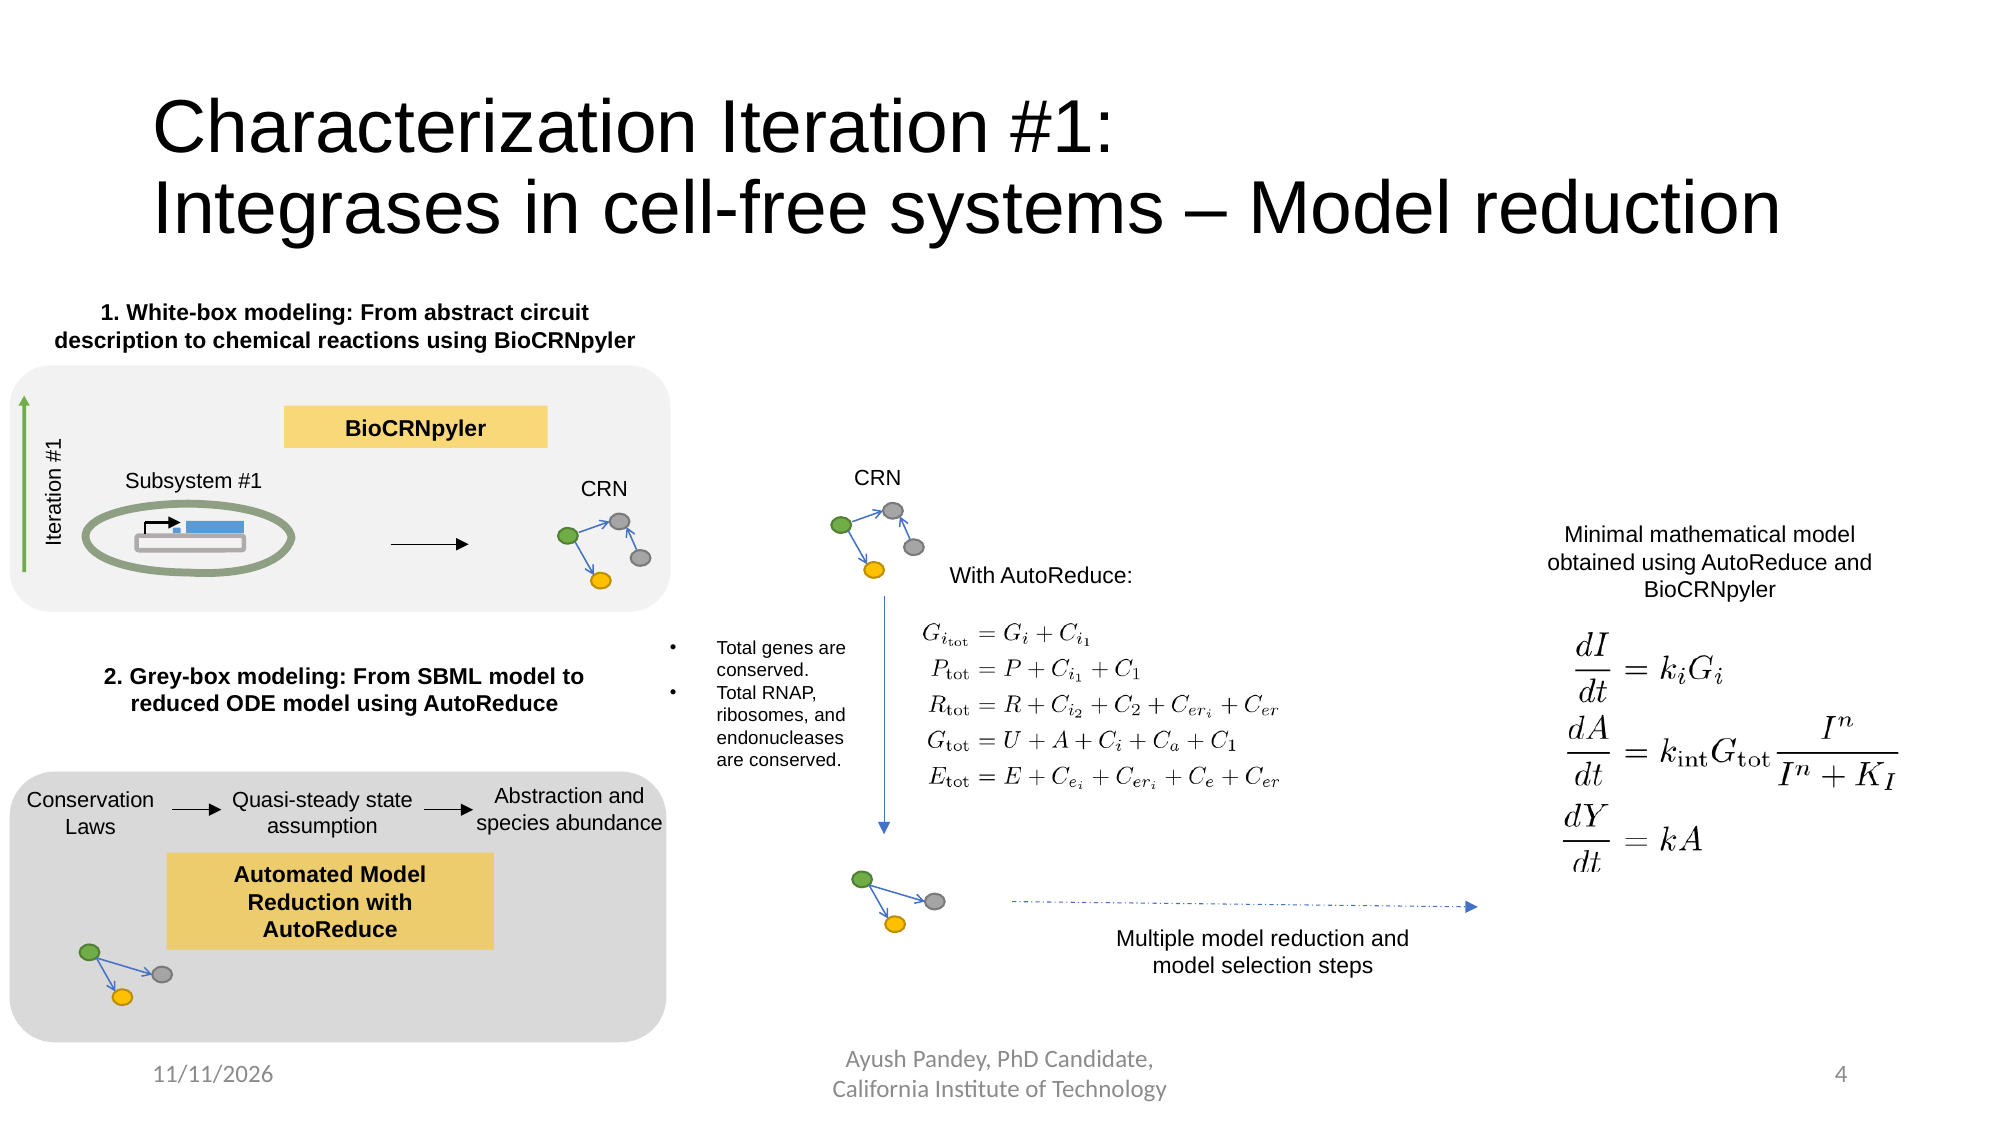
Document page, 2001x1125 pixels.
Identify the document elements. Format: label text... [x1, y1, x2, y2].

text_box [79, 944, 173, 1006]
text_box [1012, 901, 1478, 907]
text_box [852, 871, 945, 933]
text_box 1. White-box modeling: From abstract circuit description to chemical reactions using BioCRNpyler [24, 290, 667, 361]
slide_number 4 [1412, 1042, 1863, 1103]
text_box With AutoReduce: [934, 552, 1214, 595]
text_box Automated Model Reduction with AutoReduce [166, 852, 494, 950]
text_box [29, 770, 639, 809]
text_box [8, 810, 668, 1044]
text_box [9, 365, 685, 612]
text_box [831, 502, 924, 578]
text_box 2. Grey-box modeling: From SBML model to reduced ODE model using AutoReduce [73, 654, 616, 724]
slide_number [137, 1044, 588, 1103]
text_box CRN [797, 456, 958, 498]
text_box Abstraction and species abundance [449, 774, 690, 842]
footer Ayush Pandey, PhD Candidate, California Institute of Technology [662, 1042, 1338, 1103]
text_box Total genes are conserved. Total RNAP, ribosomes, and endonucleases are conserved. [655, 628, 880, 778]
picture [923, 623, 1280, 790]
text_box Multiple model reduction and model selection steps [1074, 915, 1452, 986]
text_box Conservation Laws [0, 778, 187, 846]
picture [1563, 632, 1899, 872]
text_box Quasi-steady state assumption [188, 777, 457, 845]
text_box Minimal mathematical model obtained using AutoReduce and BioCRNpyler [1521, 512, 1899, 610]
title Characterization Iteration #1: Integrases in cell-free systems – Model reduction [137, 59, 1863, 278]
